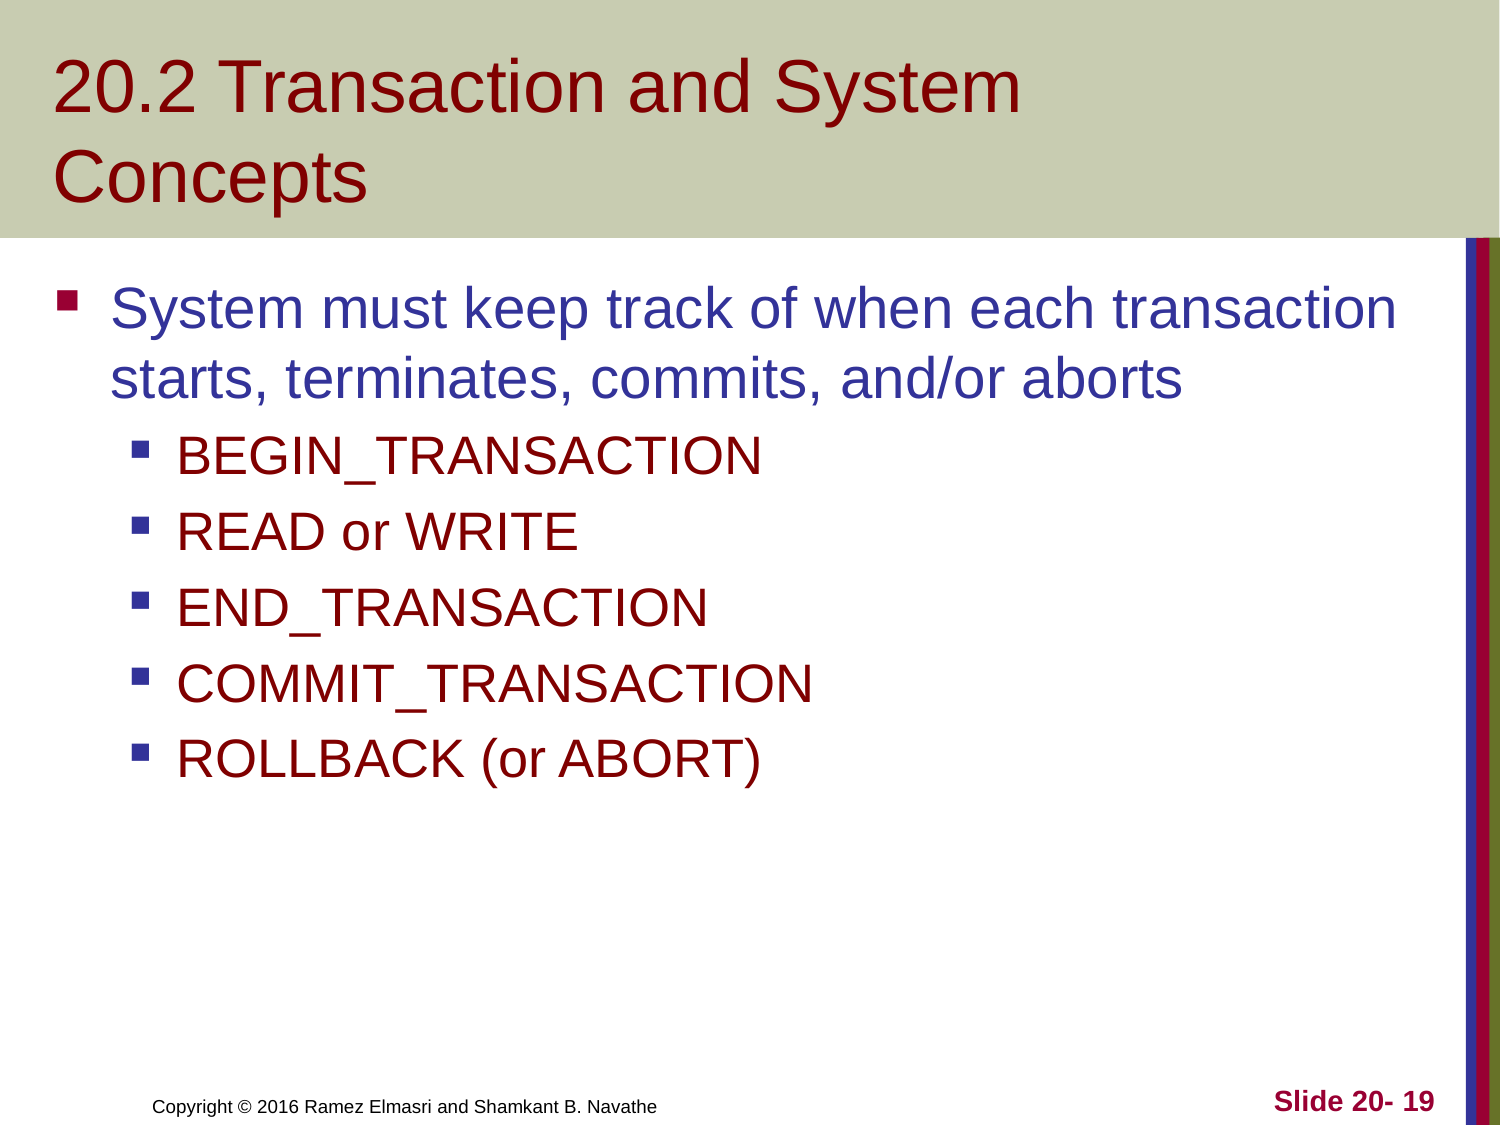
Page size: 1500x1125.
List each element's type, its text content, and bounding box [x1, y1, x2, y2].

slide_number Slide 20- 19 [1137, 1049, 1451, 1125]
list System must keep track of when each transaction starts, terminates, commits, and/or aborts BEGIN_TRANSACTION READ or WRITE END_TRANSACTION COMMIT_TRANSACTION ROLLBACK (or ABORT) [39, 262, 1400, 1013]
title 20.2 Transaction and System Concepts [37, 49, 1288, 225]
